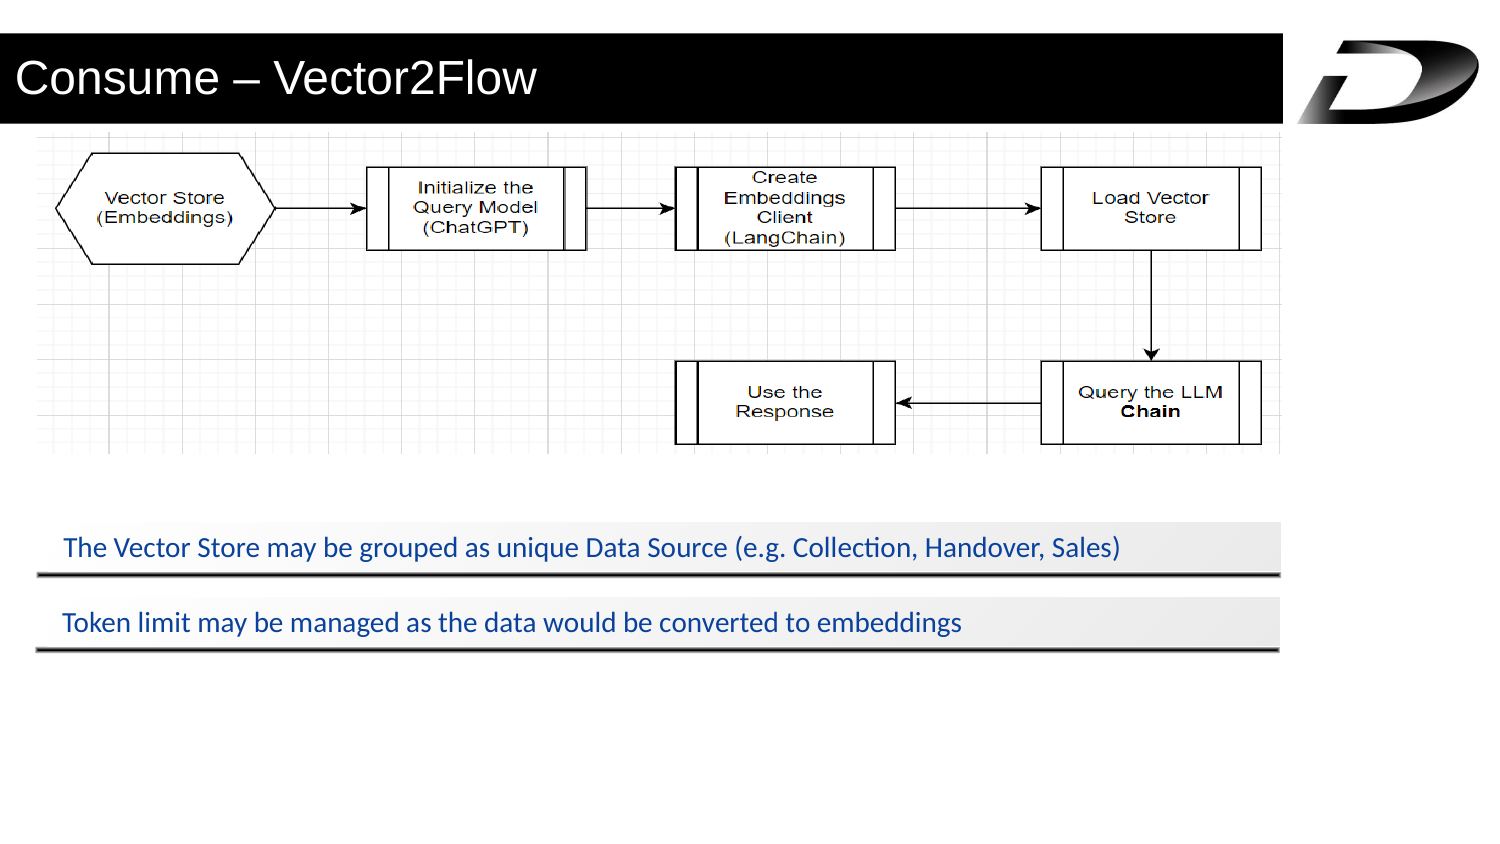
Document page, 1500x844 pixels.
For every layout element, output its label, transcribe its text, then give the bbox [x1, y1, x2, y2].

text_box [35, 520, 1282, 579]
picture [37, 132, 1282, 454]
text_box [34, 595, 1281, 654]
picture [1283, 33, 1491, 125]
text_box Consume – Vector2Flow [14, 49, 1253, 112]
